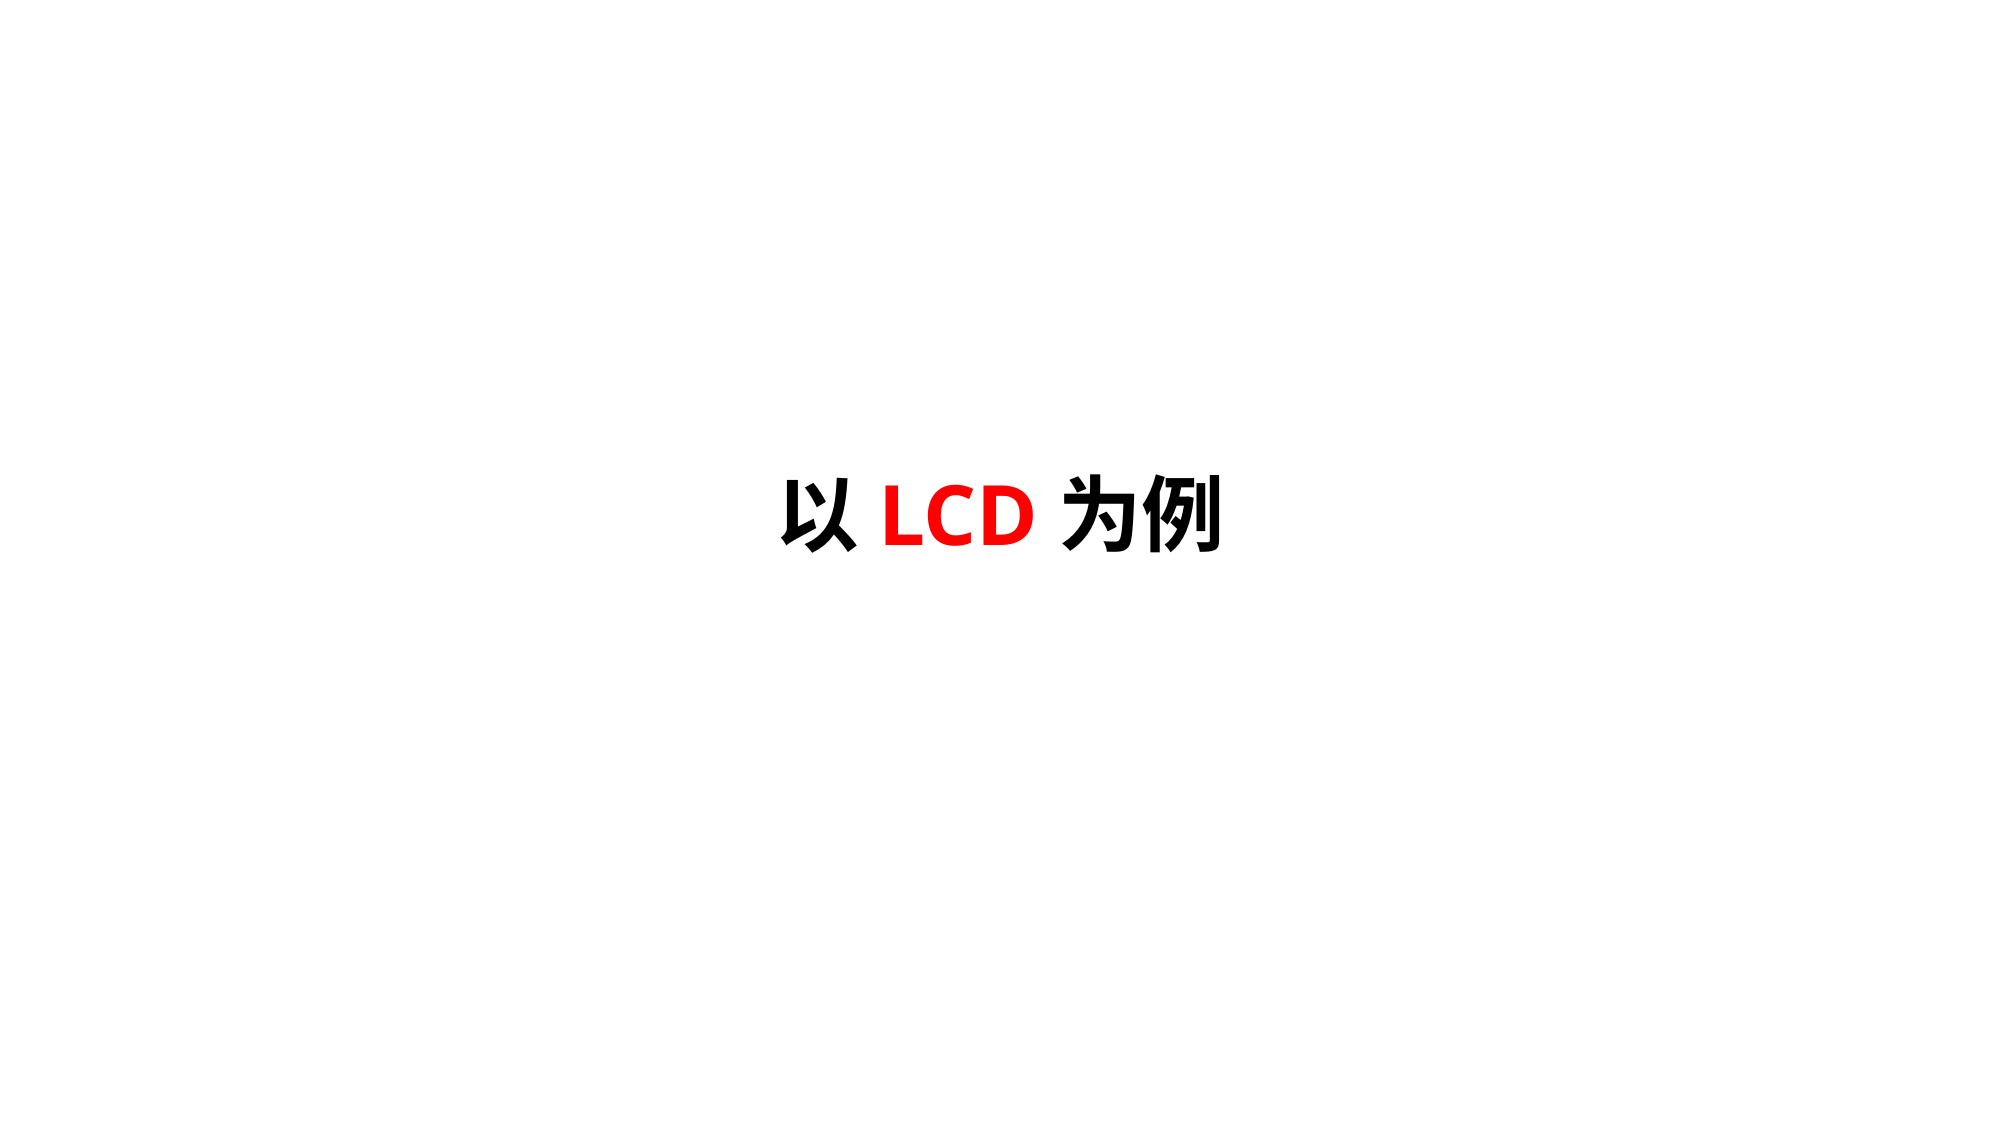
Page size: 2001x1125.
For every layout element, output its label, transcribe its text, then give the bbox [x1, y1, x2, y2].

text_box 以LCD为例 [377, 455, 1623, 570]
